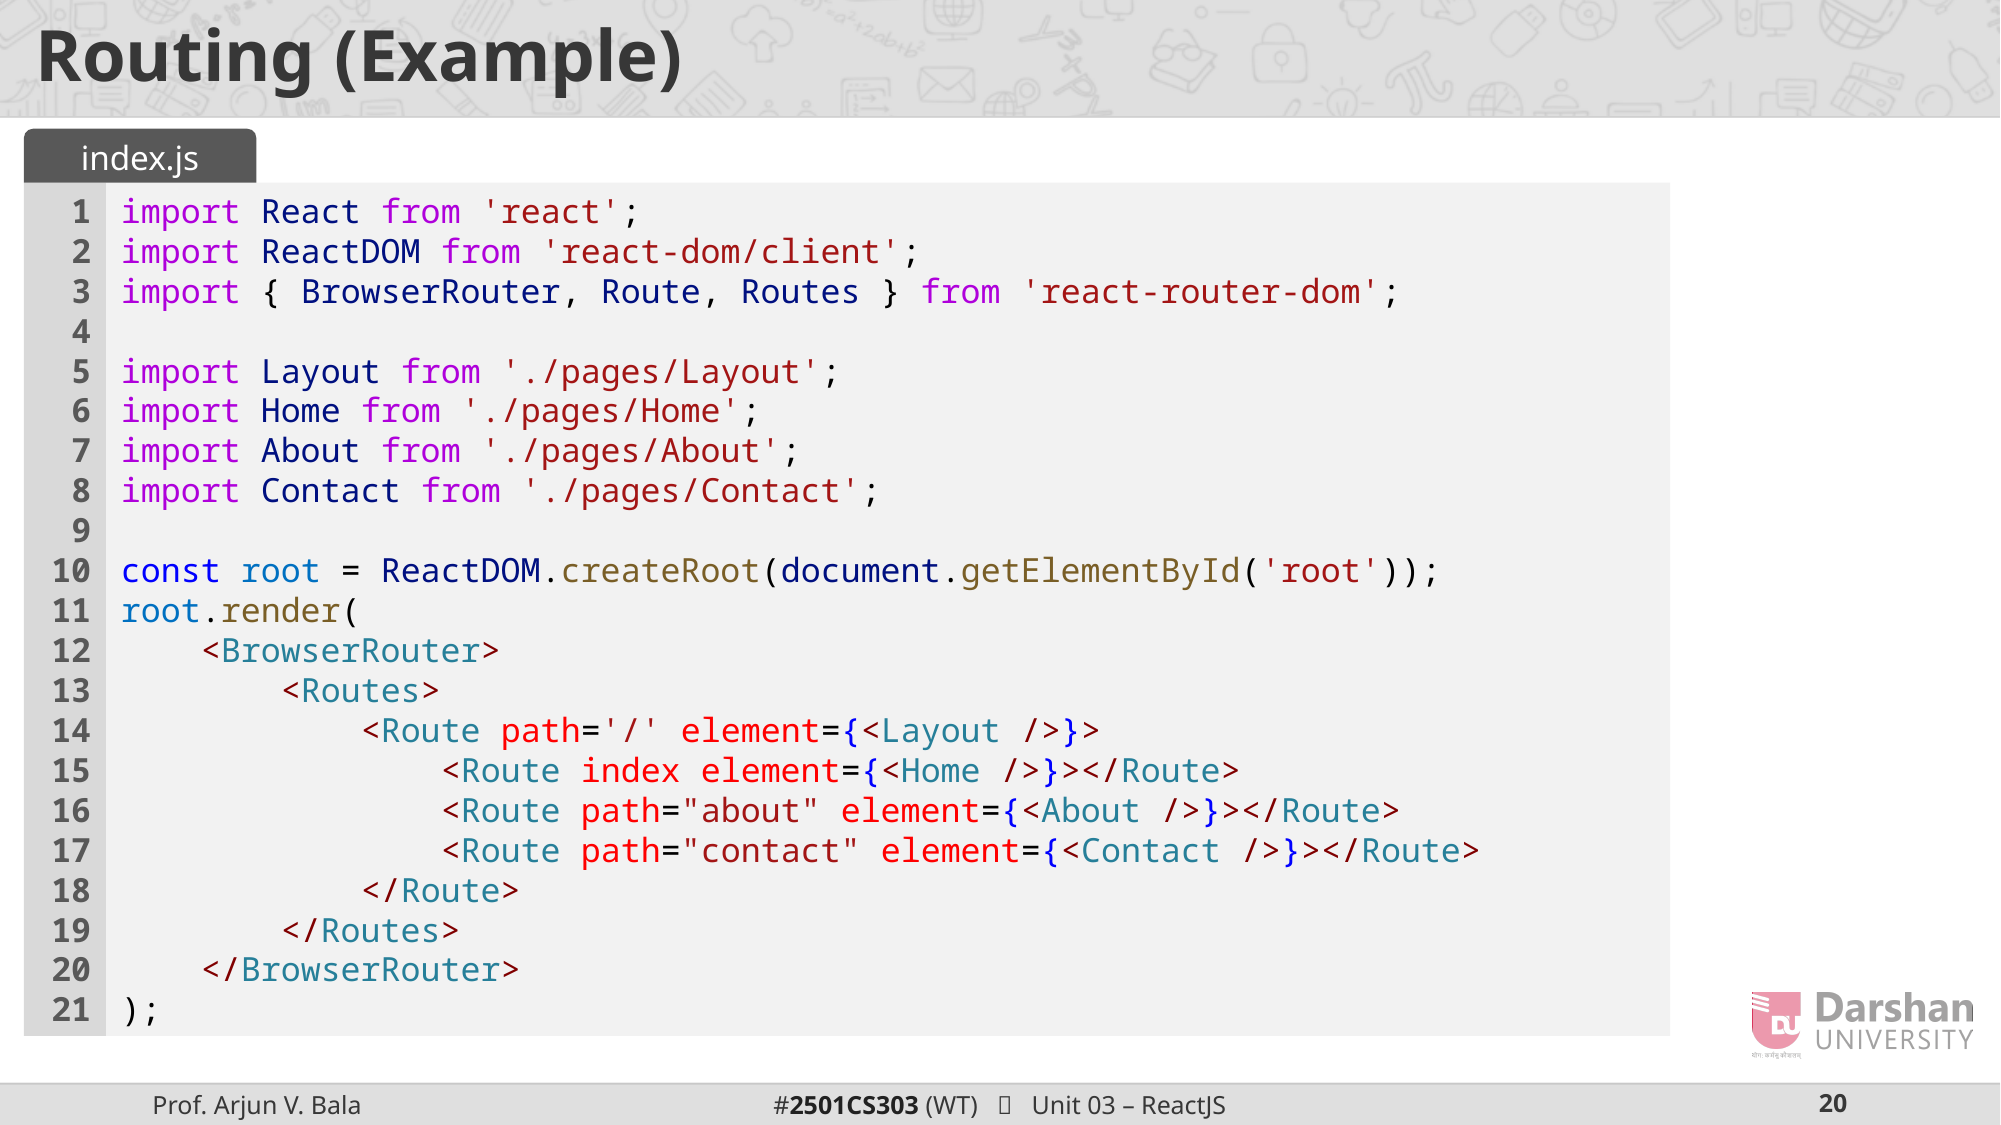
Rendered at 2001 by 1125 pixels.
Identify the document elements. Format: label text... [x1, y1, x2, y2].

title Routing (Example) [0, 0, 2000, 117]
text_box 1 2 3 4 5 6 7 8 9 10 11 12 13 14 15 16 17 18 19 20 21 [23, 184, 106, 1036]
text_box index.js [22, 127, 258, 184]
text_box import React from 'react'; import ReactDOM from 'react-dom/client'; import { BrowserRouter, Route, Routes } from 'react-router-dom'; import Layout from './pages/Layout'; import Home from './pages/Home'; import About from './pages/About'; import Contact from './pages/Contact'; const root = ReactDOM.createRoot(document.getElementById('root')); root.render( <BrowserRouter> <Routes> <Route path='/' element={<Layout />}> <Route index element={<Home />}></Route> <Route path="about" element={<About />}></Route> <Route path="contact" element={<Contact />}></Route> </Route> </Routes> </BrowserRouter> ); [106, 182, 1671, 1036]
